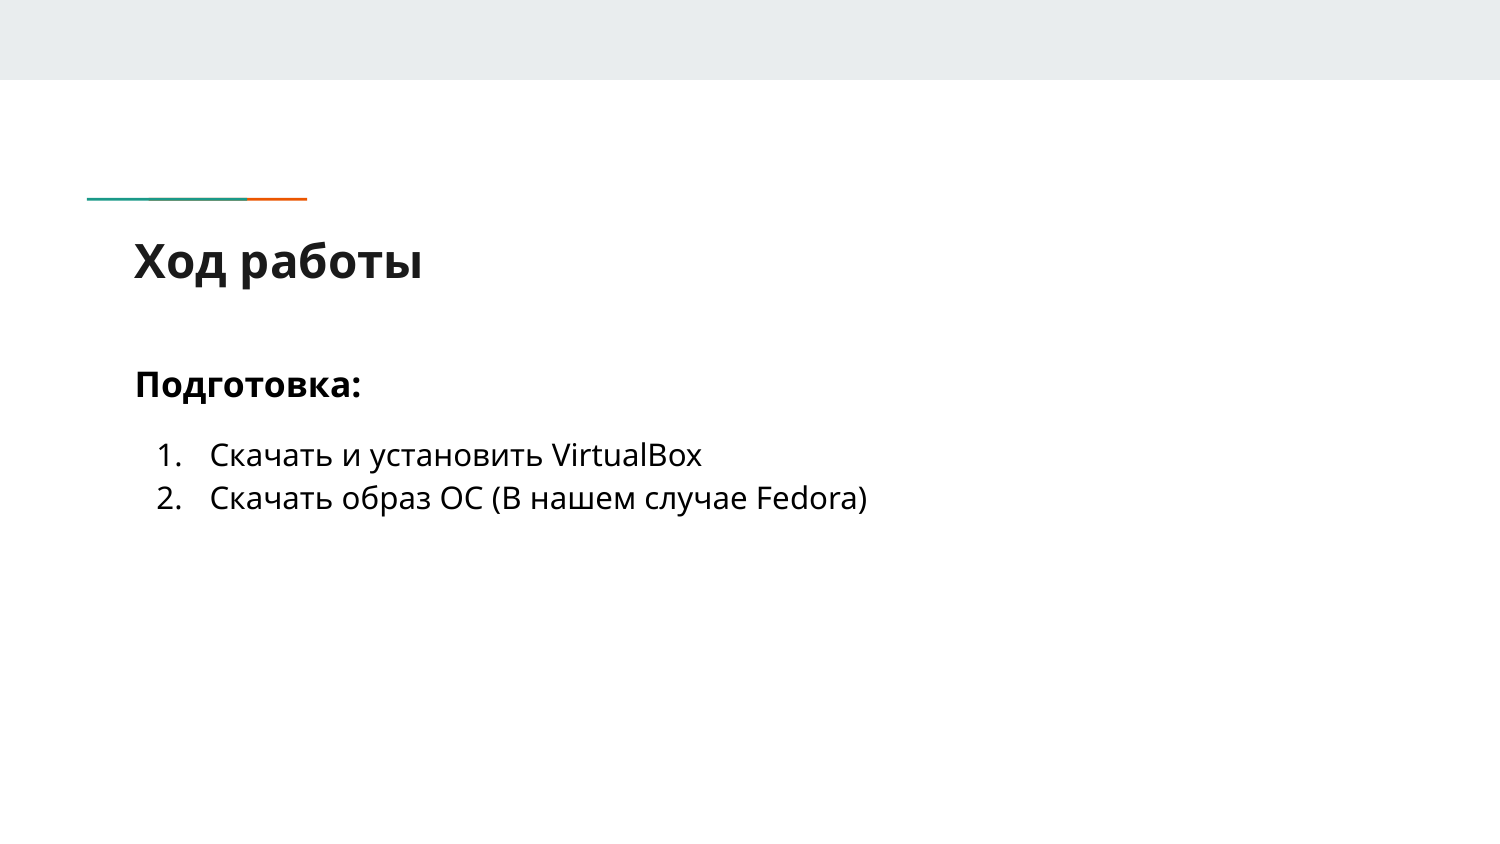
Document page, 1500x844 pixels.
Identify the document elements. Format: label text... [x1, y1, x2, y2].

title Ход работы [119, 216, 1381, 305]
list Подготовка: Скачать и установить VirtualBox Скачать образ ОС (В нашем случае Fedora) [119, 341, 1381, 712]
